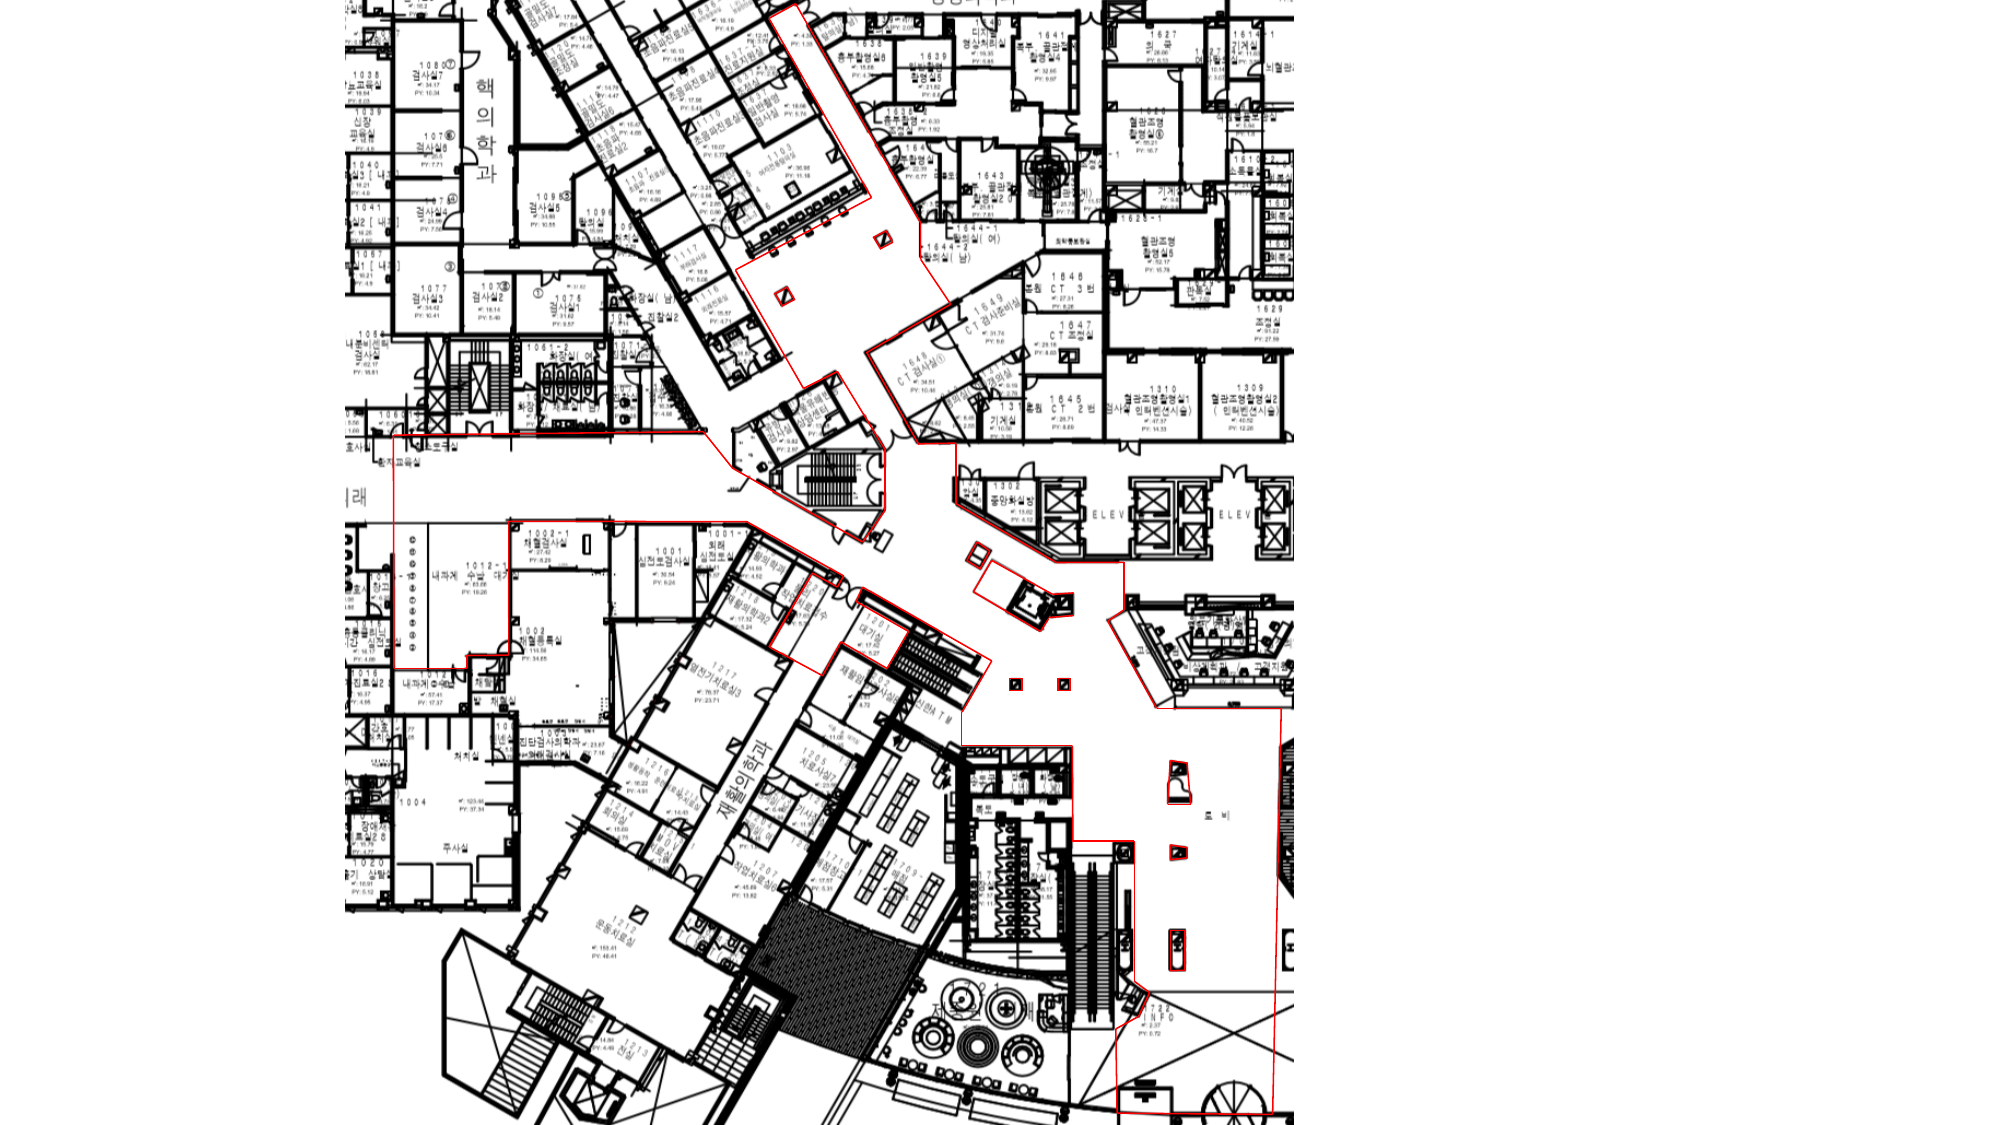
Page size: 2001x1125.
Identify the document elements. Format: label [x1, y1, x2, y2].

text_box [345, 0, 1294, 1125]
